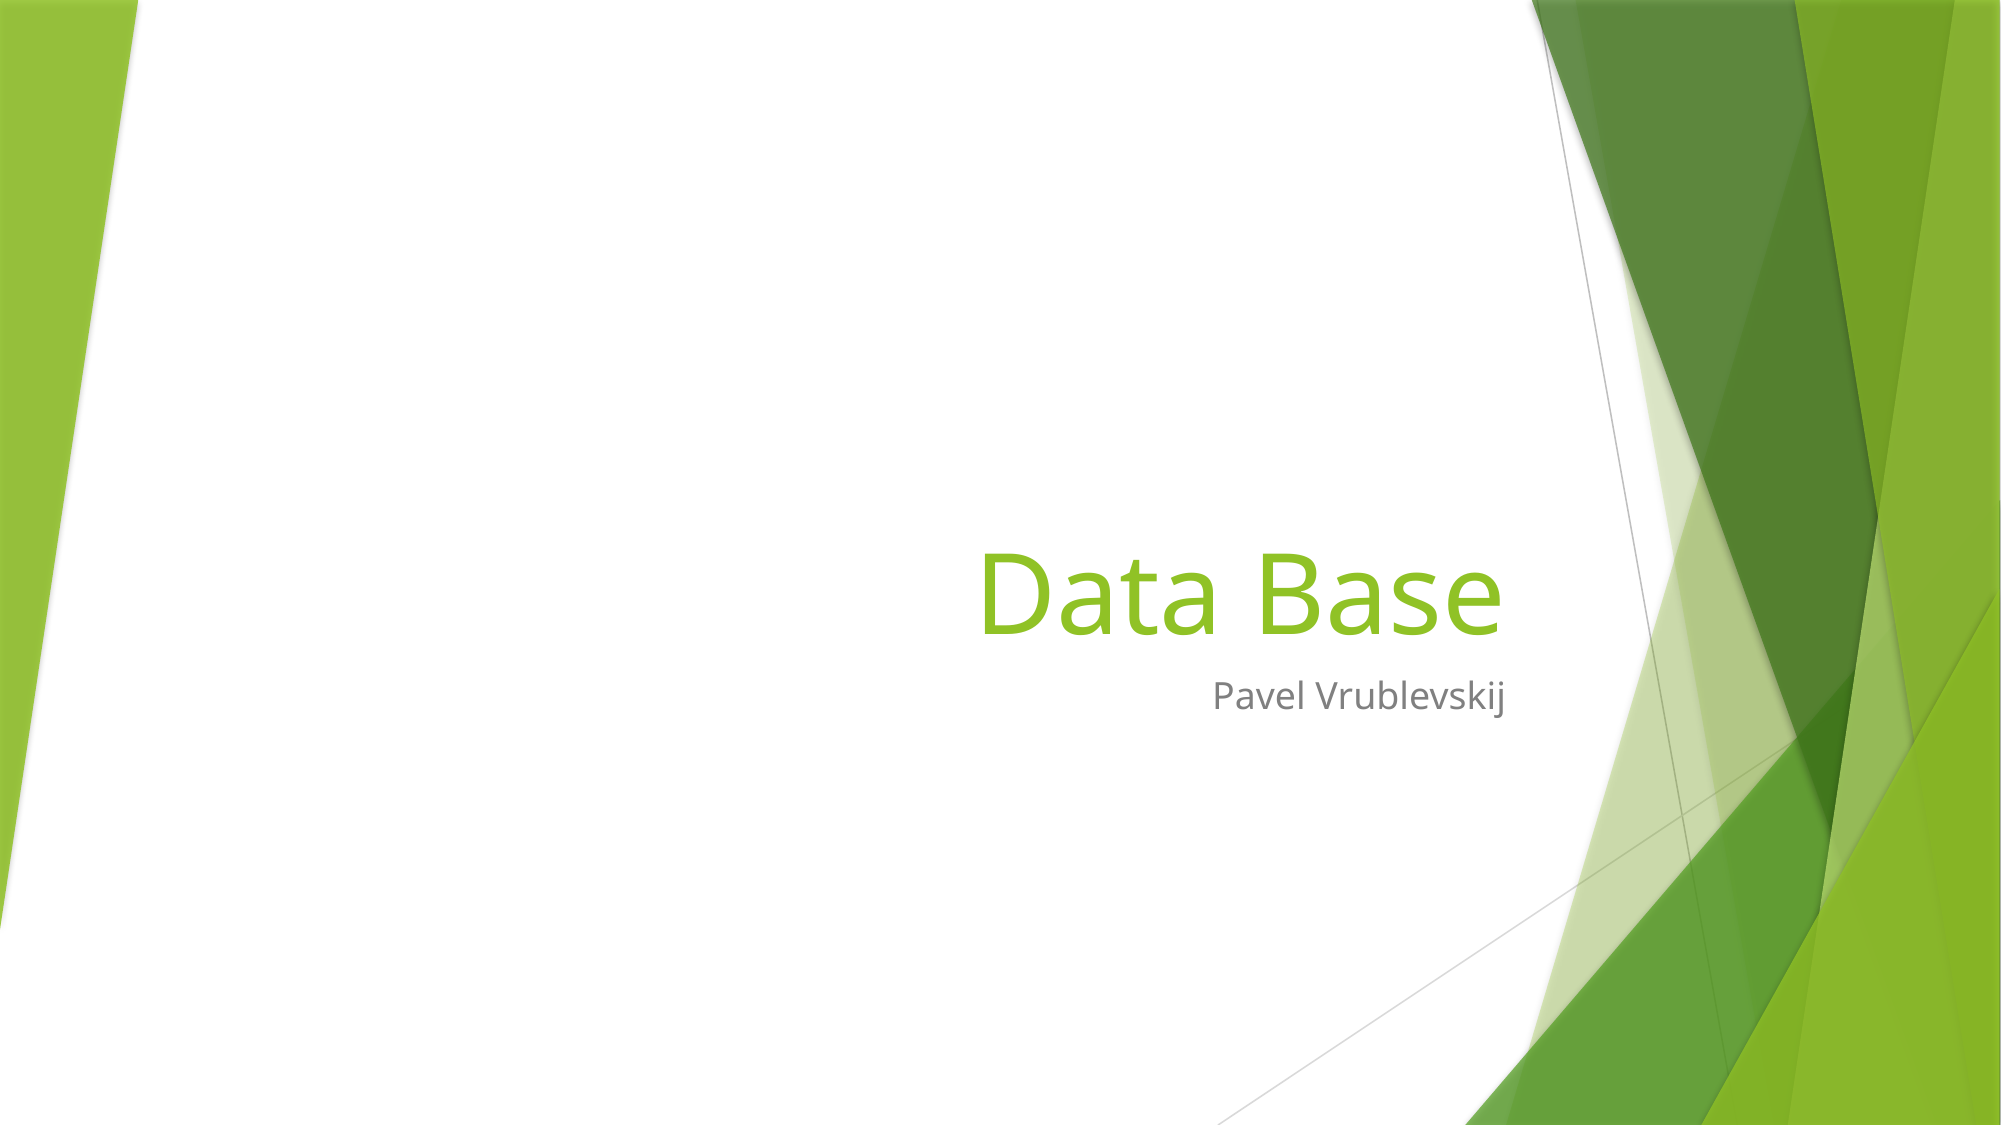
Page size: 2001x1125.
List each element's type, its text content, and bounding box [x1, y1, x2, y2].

subtitle Pavel Vrublevskij [247, 664, 1522, 845]
title Data Base [247, 394, 1522, 664]
